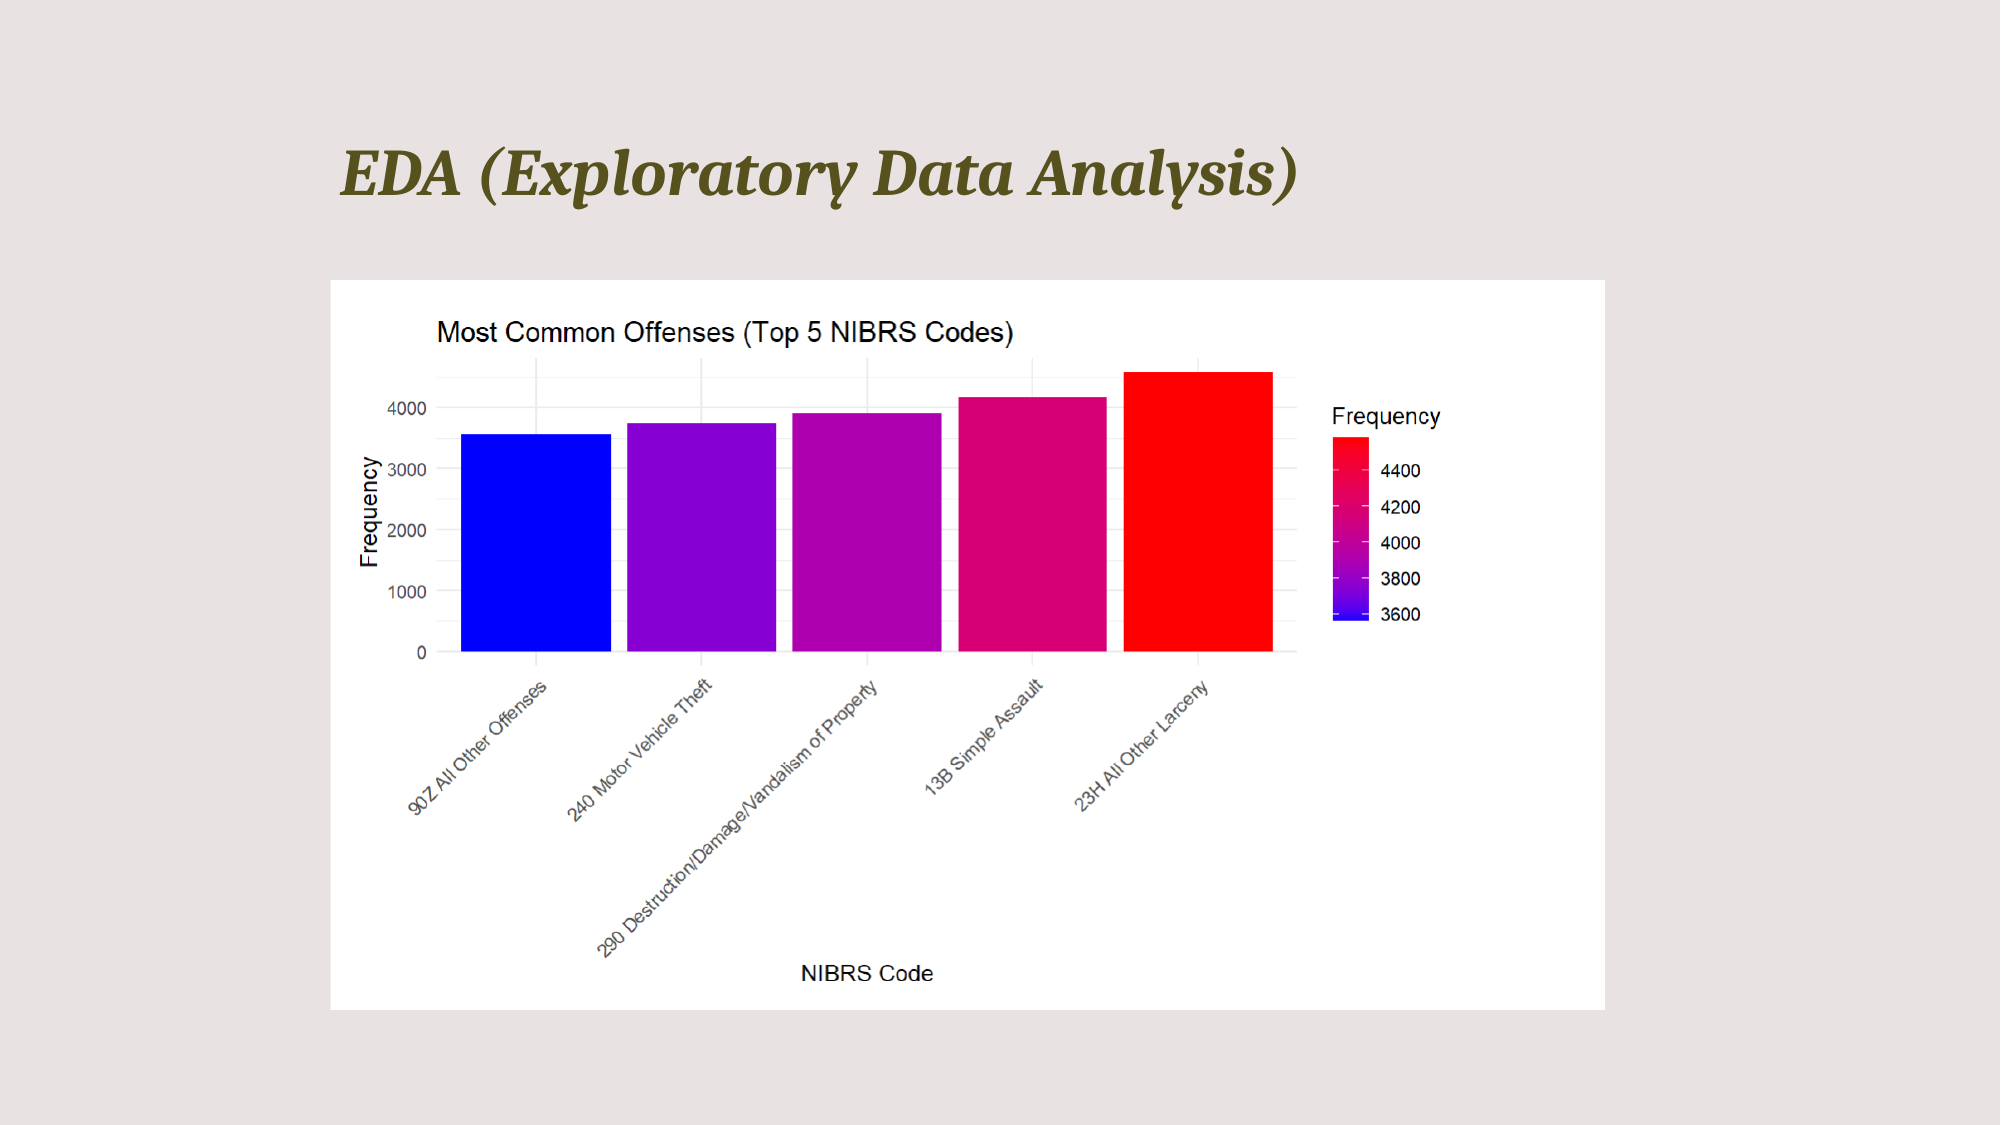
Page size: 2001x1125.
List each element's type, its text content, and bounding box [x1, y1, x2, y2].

text_box EDA (Exploratory Data Analysis)​ [325, 121, 1438, 217]
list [330, 280, 1606, 1011]
